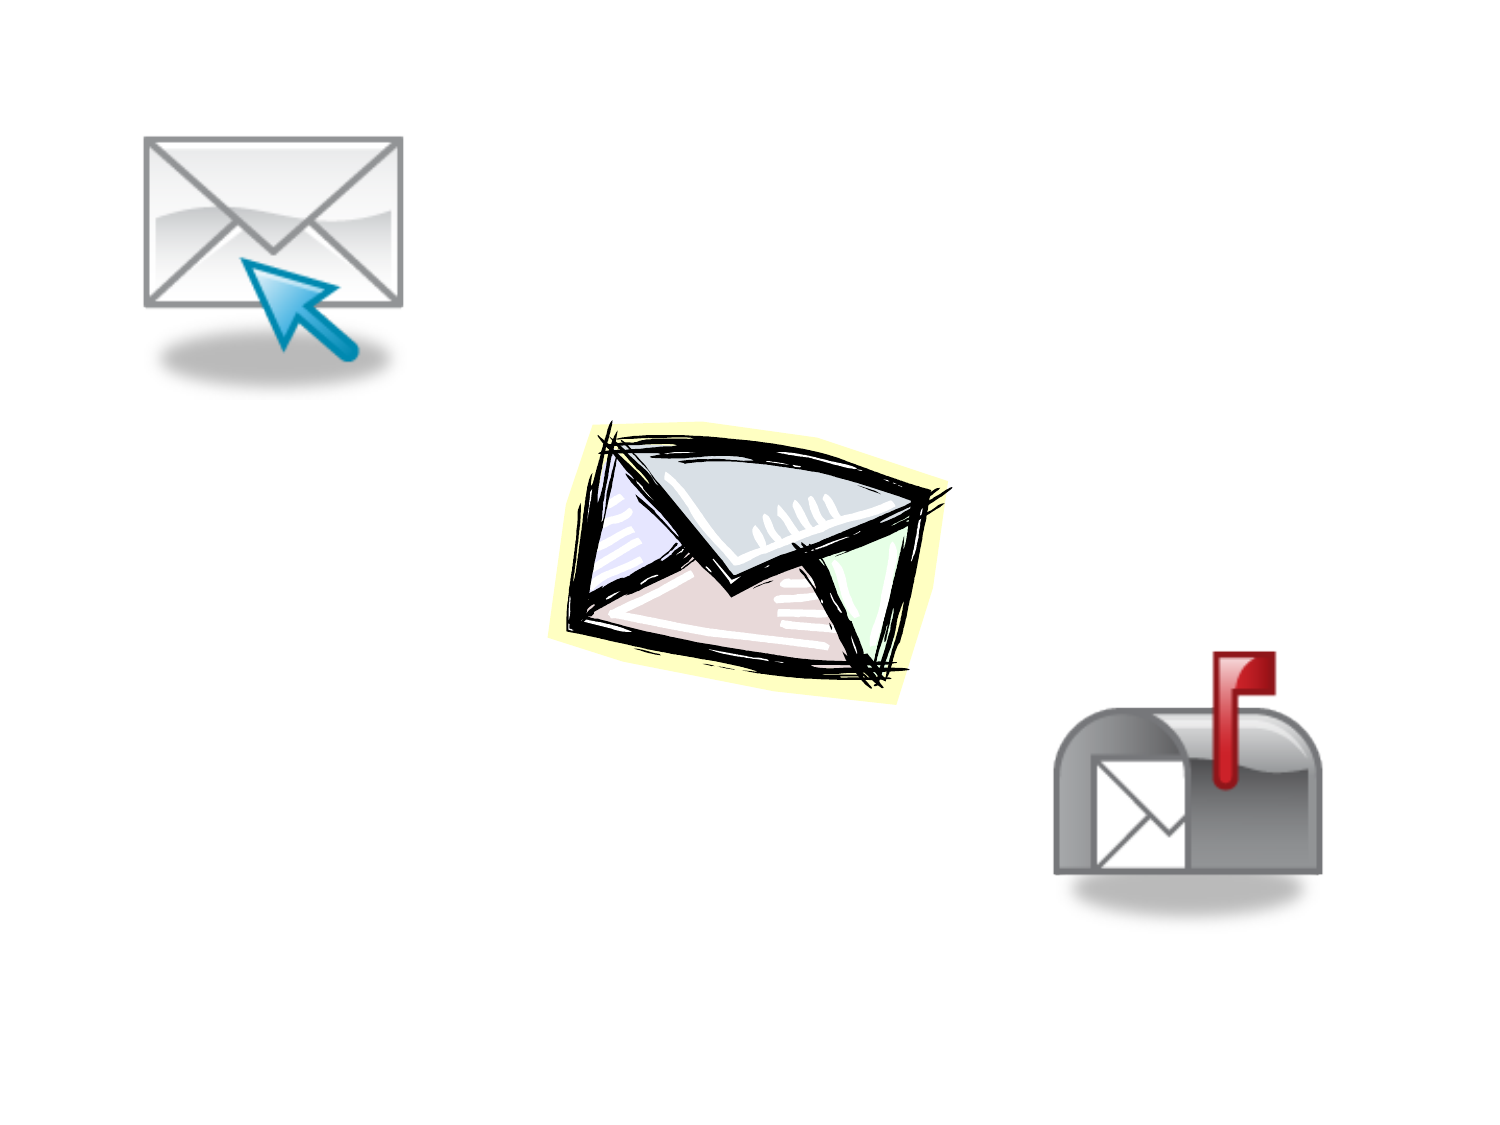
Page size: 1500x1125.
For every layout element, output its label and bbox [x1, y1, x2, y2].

picture [542, 414, 958, 711]
picture [124, 99, 426, 401]
picture [1037, 637, 1338, 938]
